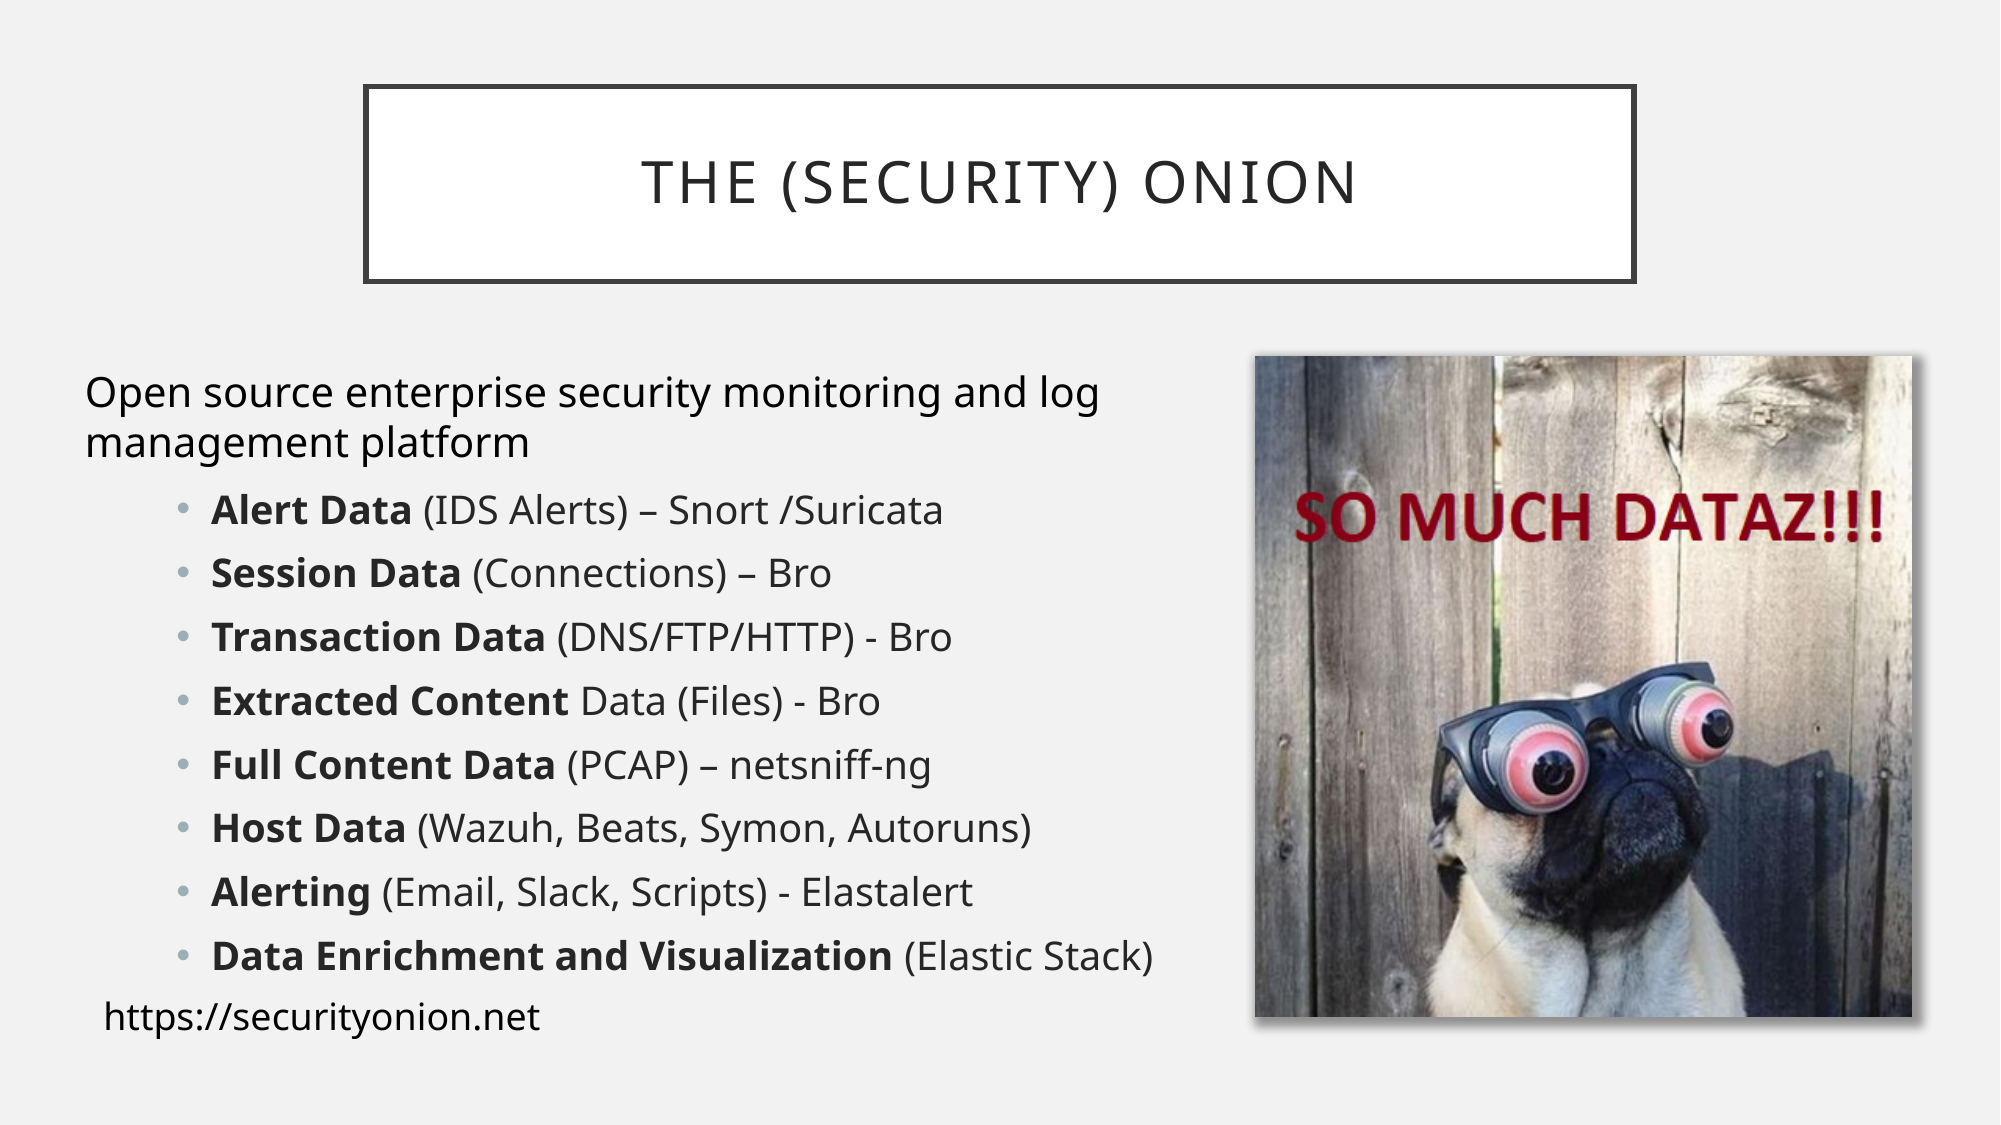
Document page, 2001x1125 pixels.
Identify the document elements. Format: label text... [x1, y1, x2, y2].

list Alert Data (IDS Alerts) – Snort /Suricata Session Data (Connections) – Bro Transaction Data (DNS/FTP/HTTP) - Bro Extracted Content Data (Files) - Bro Full Content Data (PCAP) – netsniff-ng Host Data (Wazuh, Beats, Symon, Autoruns) Alerting (Email, Slack, Scripts) - Elastalert Data Enrichment and Visualization (Elastic Stack) [161, 477, 1247, 986]
picture [1255, 356, 1912, 1017]
text_box Open source enterprise security monitoring and log management platform [70, 358, 1215, 474]
title The (Security) Onion [363, 84, 1637, 284]
text_box https://securityonion.net [88, 985, 765, 1046]
